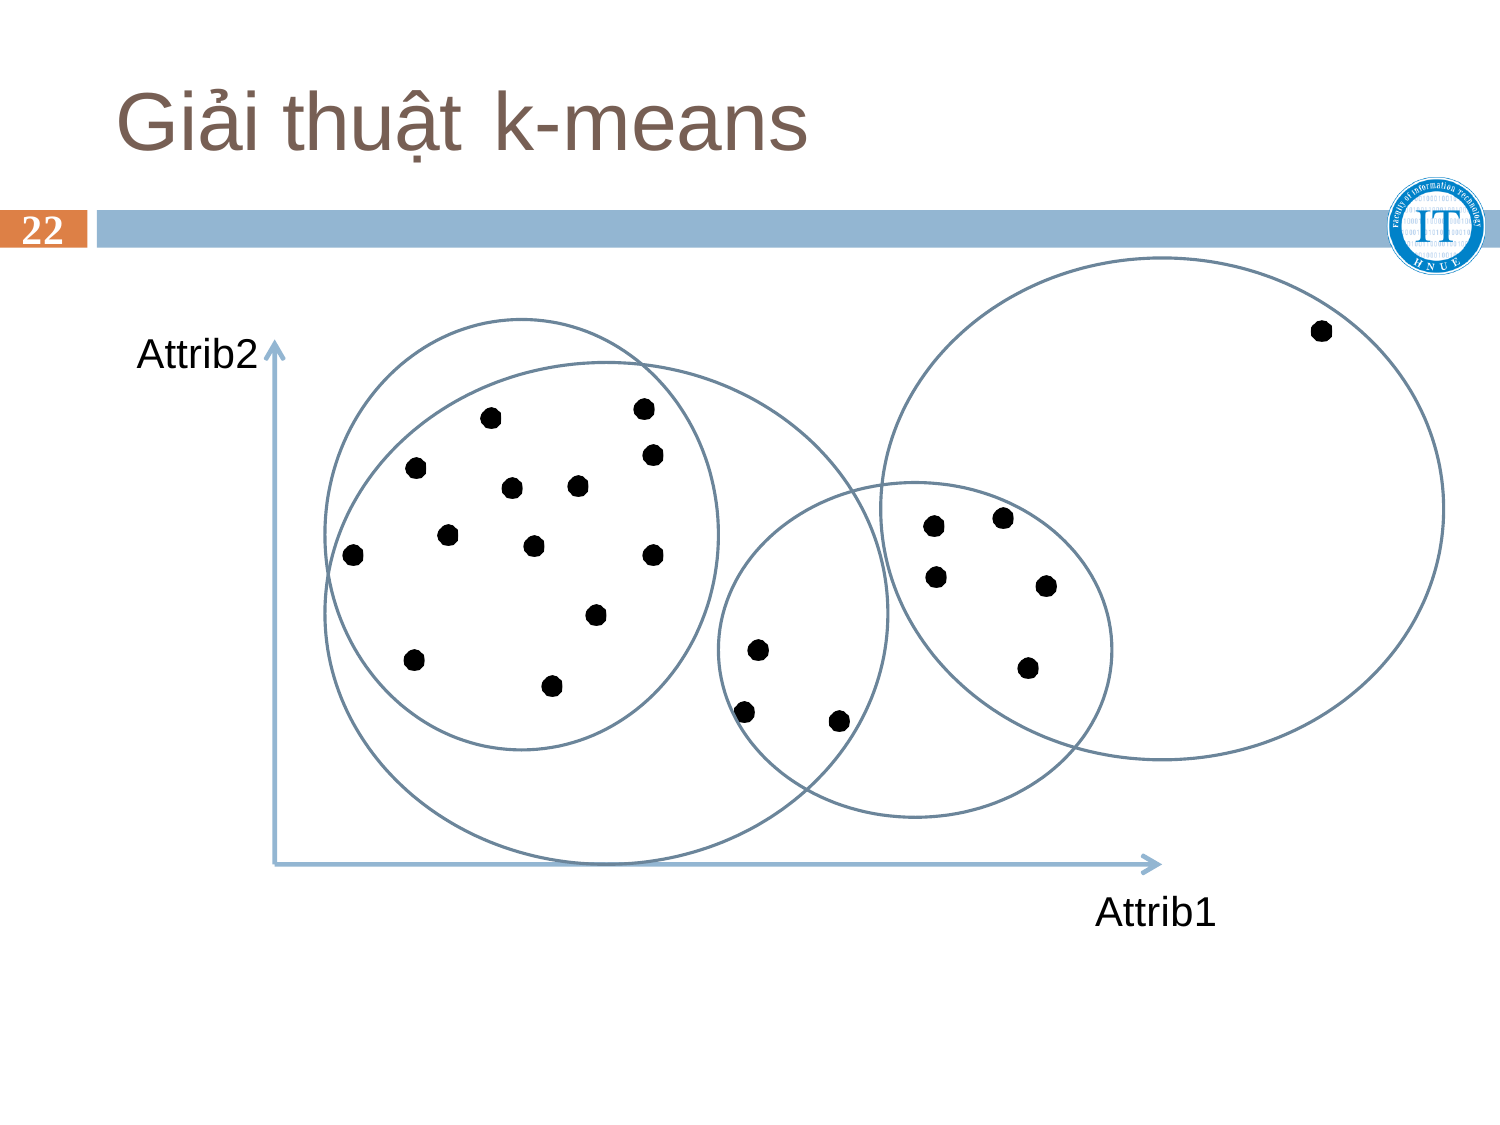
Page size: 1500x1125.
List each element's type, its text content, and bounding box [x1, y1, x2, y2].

text_box 22 [19, 200, 68, 253]
title Giải thuật k-means [113, 65, 815, 167]
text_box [96, 168, 1500, 876]
text_box Attrib1 [1092, 884, 1221, 935]
